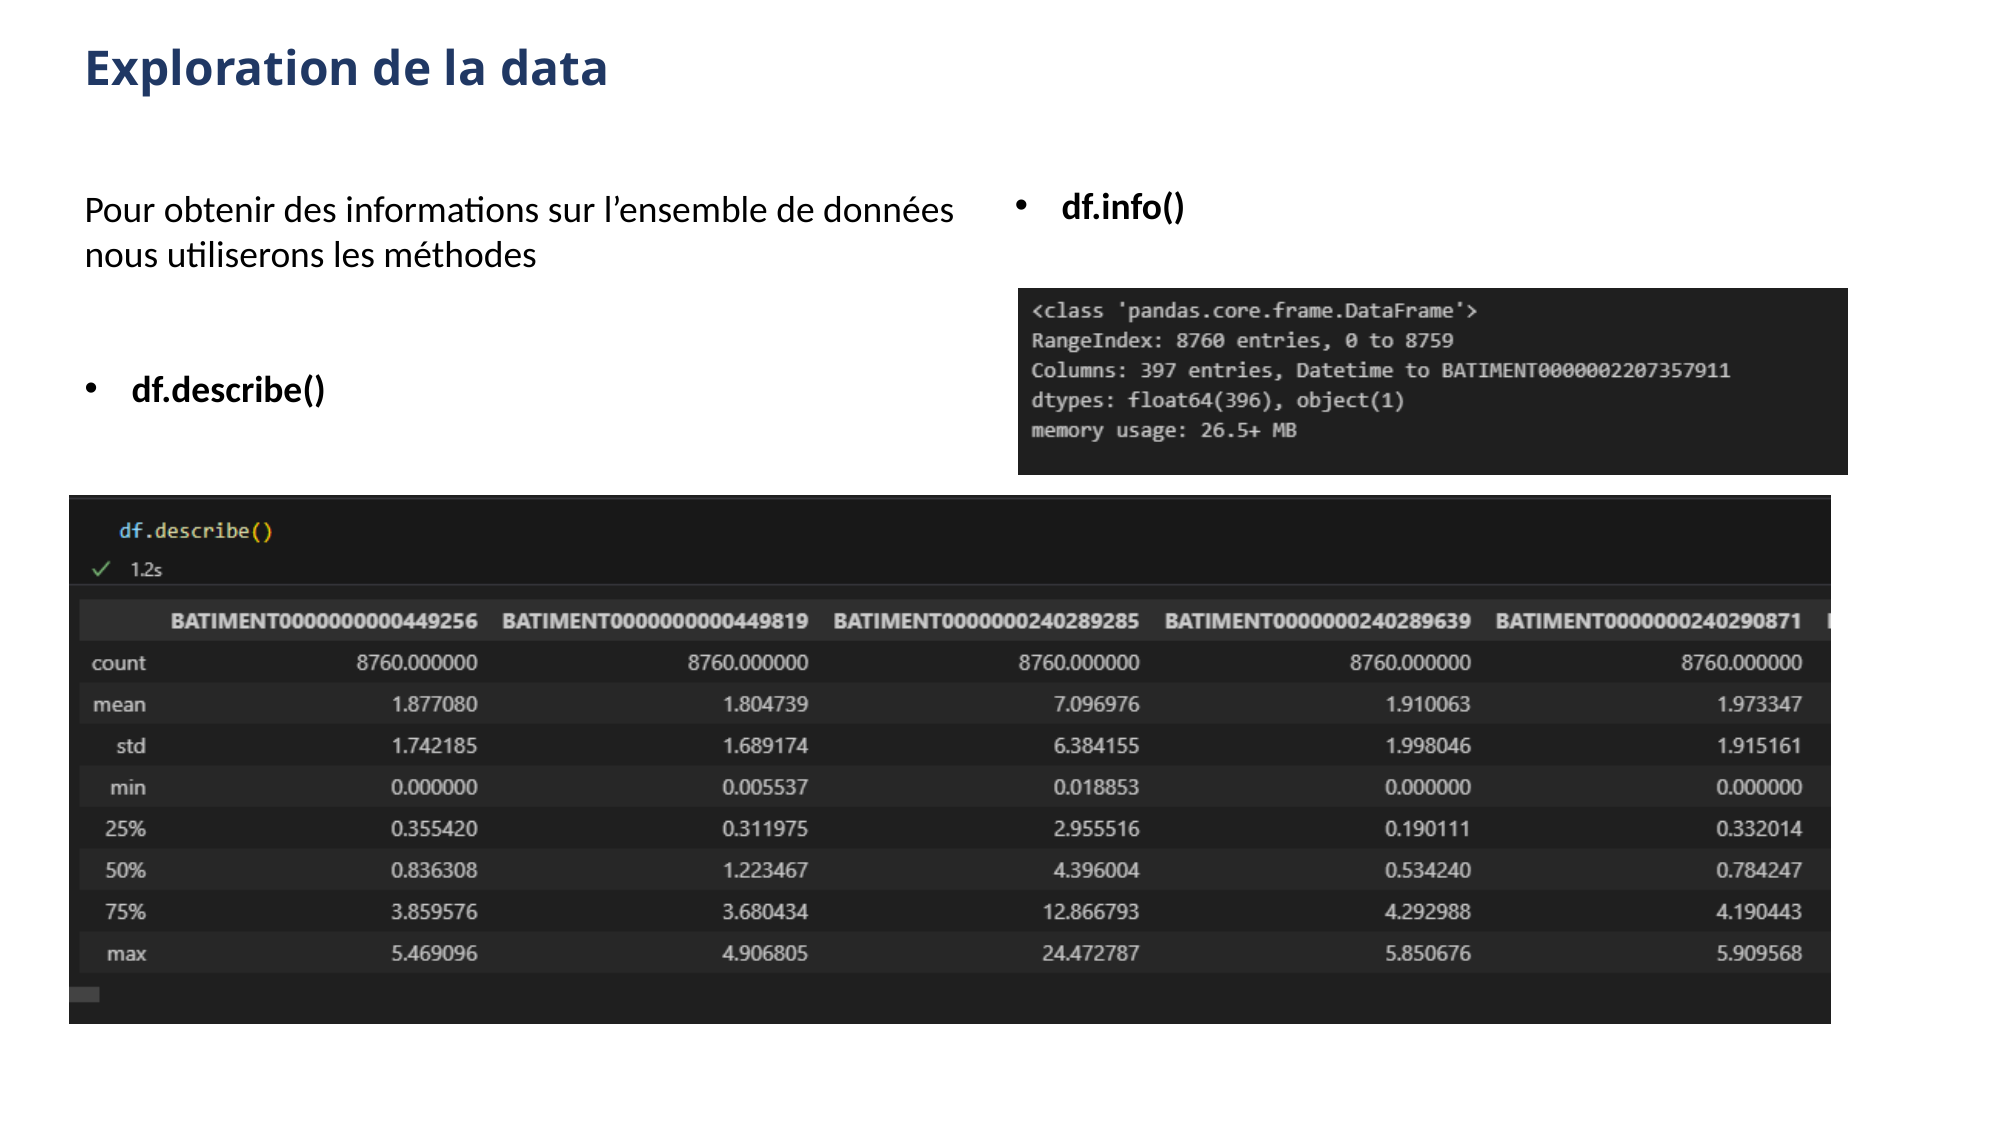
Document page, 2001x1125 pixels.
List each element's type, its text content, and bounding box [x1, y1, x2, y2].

text_box df.info() [999, 174, 2000, 235]
picture [1018, 288, 1848, 475]
picture [69, 495, 1831, 1024]
text_box Exploration de la data Pour obtenir des informations sur l’ensemble de données nous utiliserons les méthodes df.describe() [69, 30, 981, 495]
